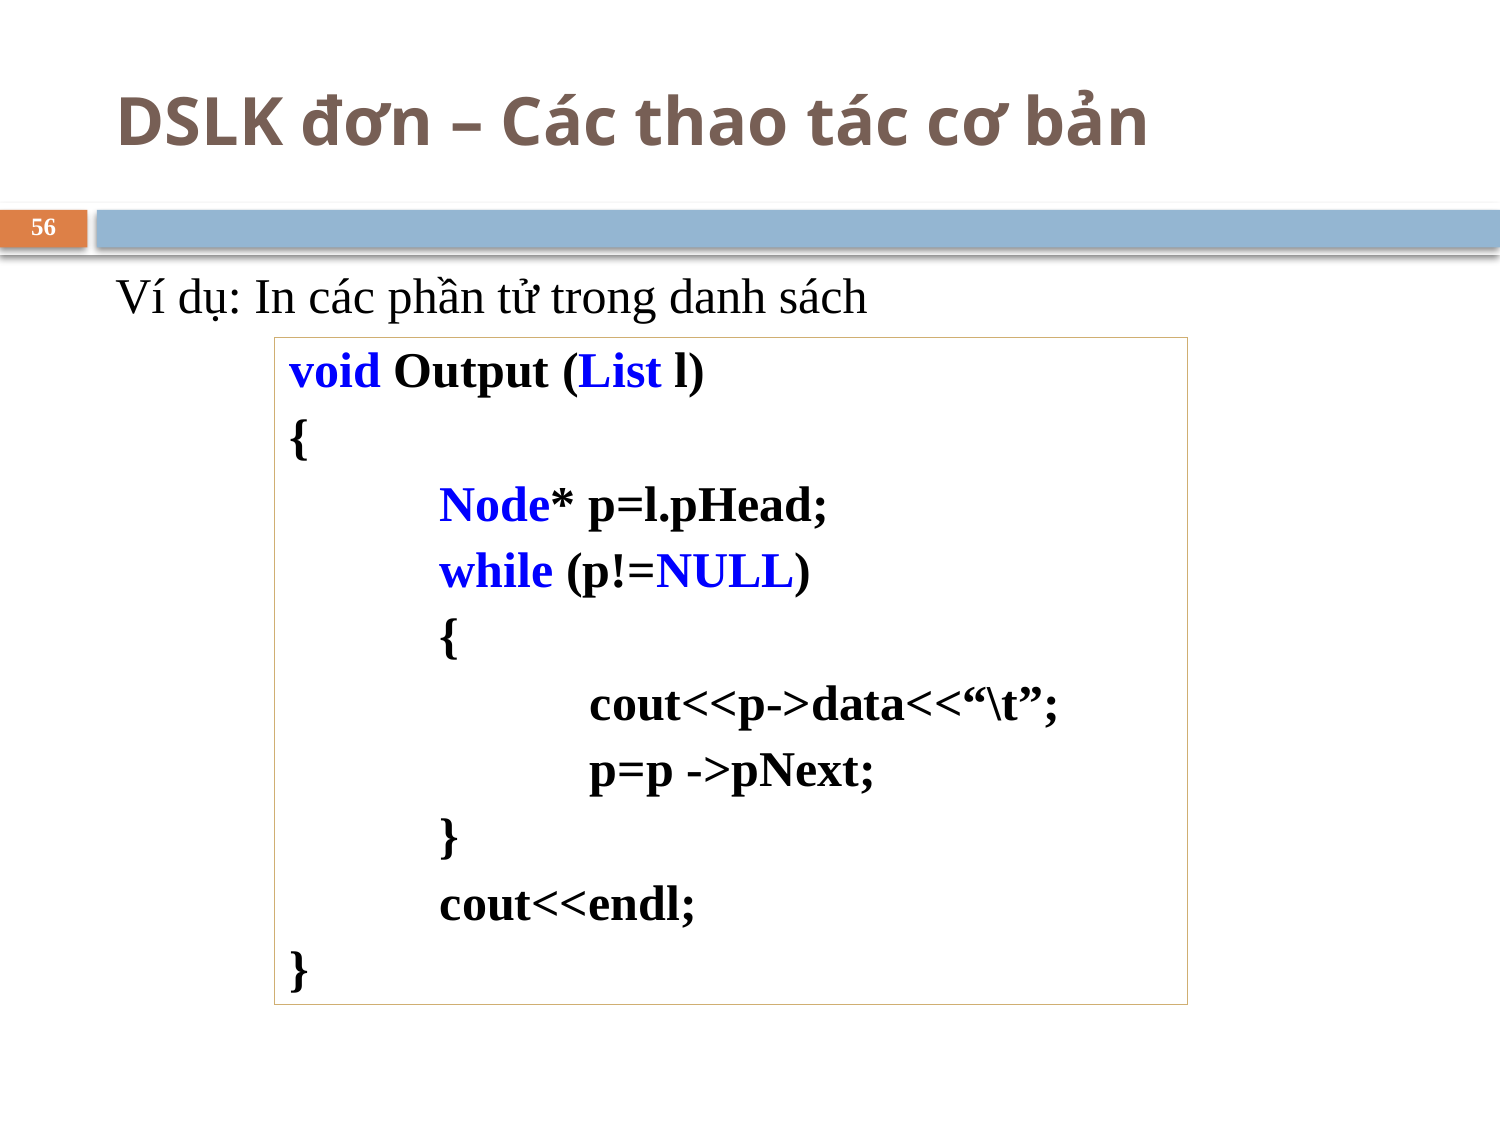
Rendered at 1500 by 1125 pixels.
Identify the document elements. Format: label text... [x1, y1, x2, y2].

text_box void Output (List l) { Node* p=l.pHead; while (p!=NULL) { cout<<p->data<<“\t”; p=p ->pNext; } cout<<endl; } [274, 337, 1188, 1005]
list Ví dụ: In các phần tử trong danh sách [100, 262, 1438, 1000]
title DSLK đơn – Các thao tác cơ bản [100, 37, 1438, 200]
slide_number 56 [0, 208, 88, 249]
